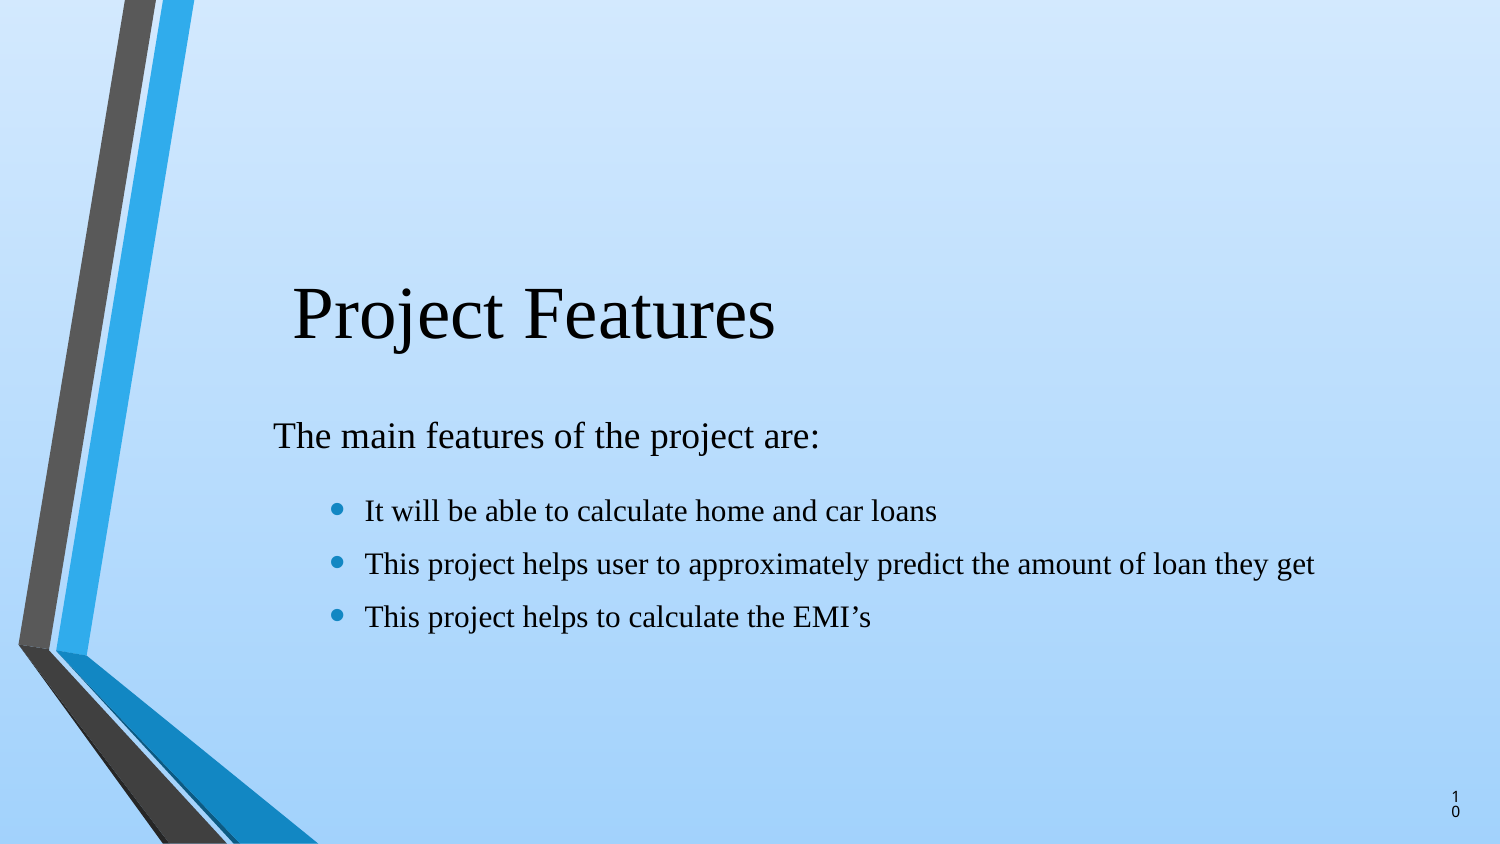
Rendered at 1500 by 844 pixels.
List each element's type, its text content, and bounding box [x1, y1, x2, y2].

title Project Features [127, 200, 1361, 417]
list The main features of the project are: It will be able to calculate home and car loans This project helps user to approximately predict the amount of loan they get This project helps to calculate the EMI’s [258, 330, 1491, 715]
slide_number 10 [1436, 771, 1480, 824]
